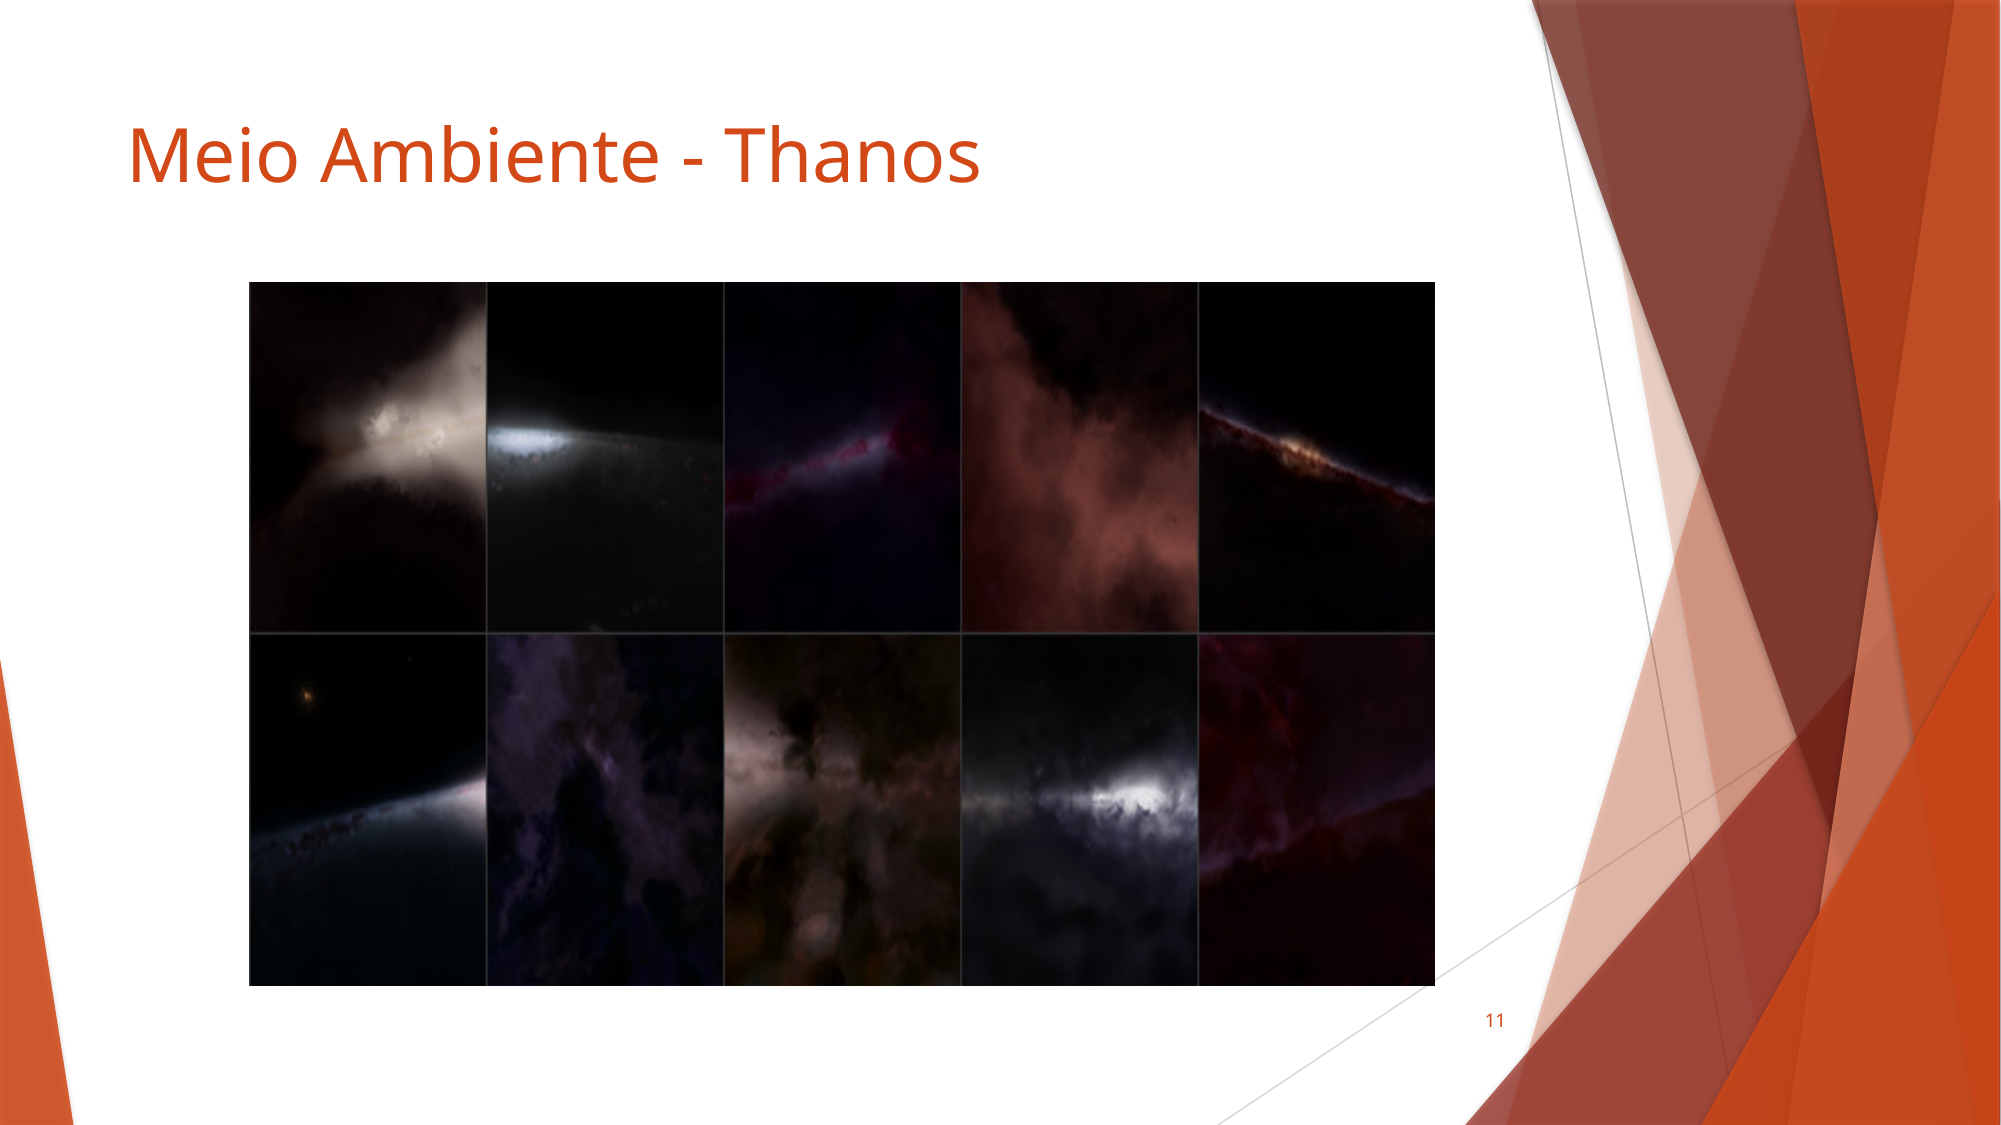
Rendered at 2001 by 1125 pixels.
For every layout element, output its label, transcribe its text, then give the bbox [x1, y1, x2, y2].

slide_number 11 [1409, 991, 1522, 1051]
title Meio Ambiente - Thanos [111, 99, 1522, 317]
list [249, 282, 1436, 987]
